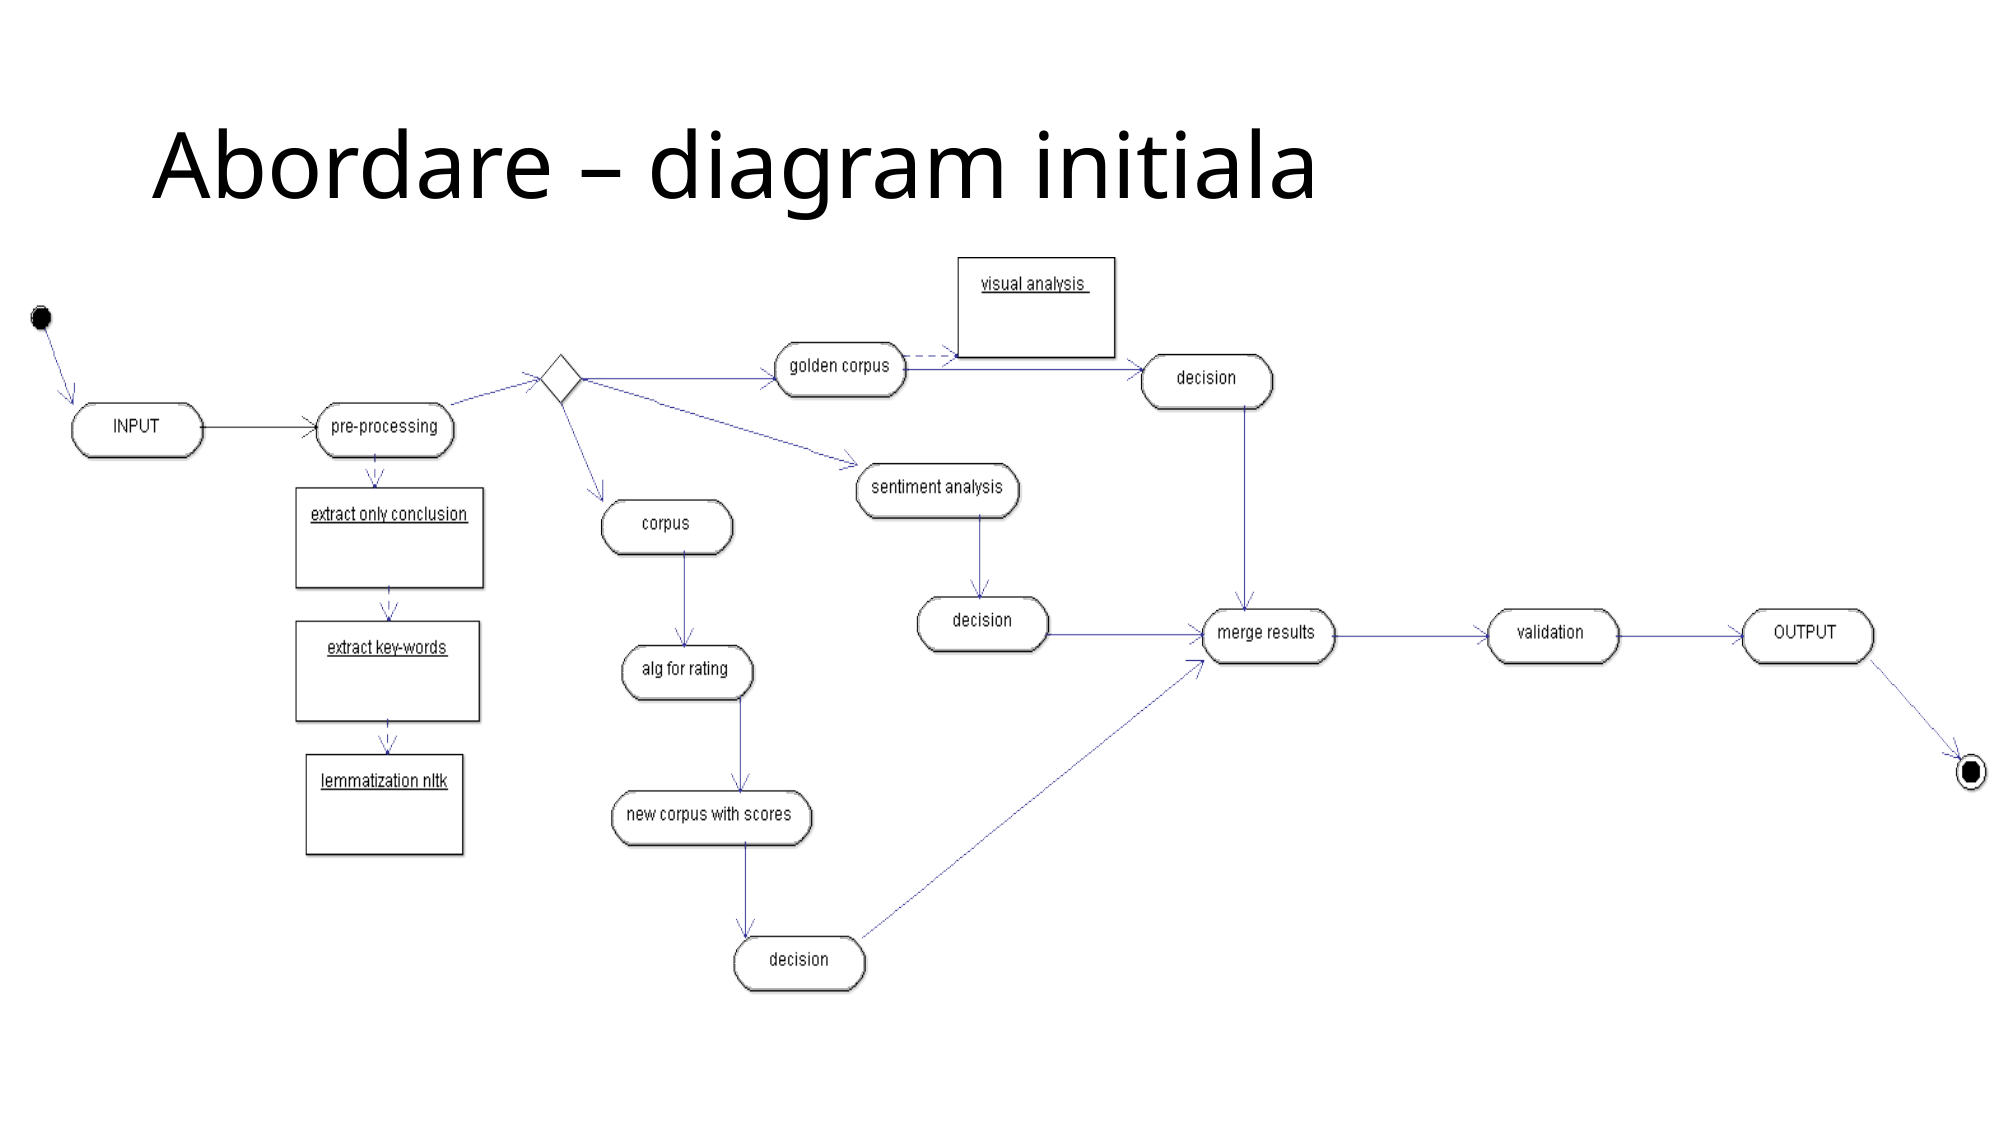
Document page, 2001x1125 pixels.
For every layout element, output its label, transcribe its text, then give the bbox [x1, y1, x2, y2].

title Abordare – diagram initiala [137, 59, 1863, 257]
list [0, 257, 2000, 1063]
